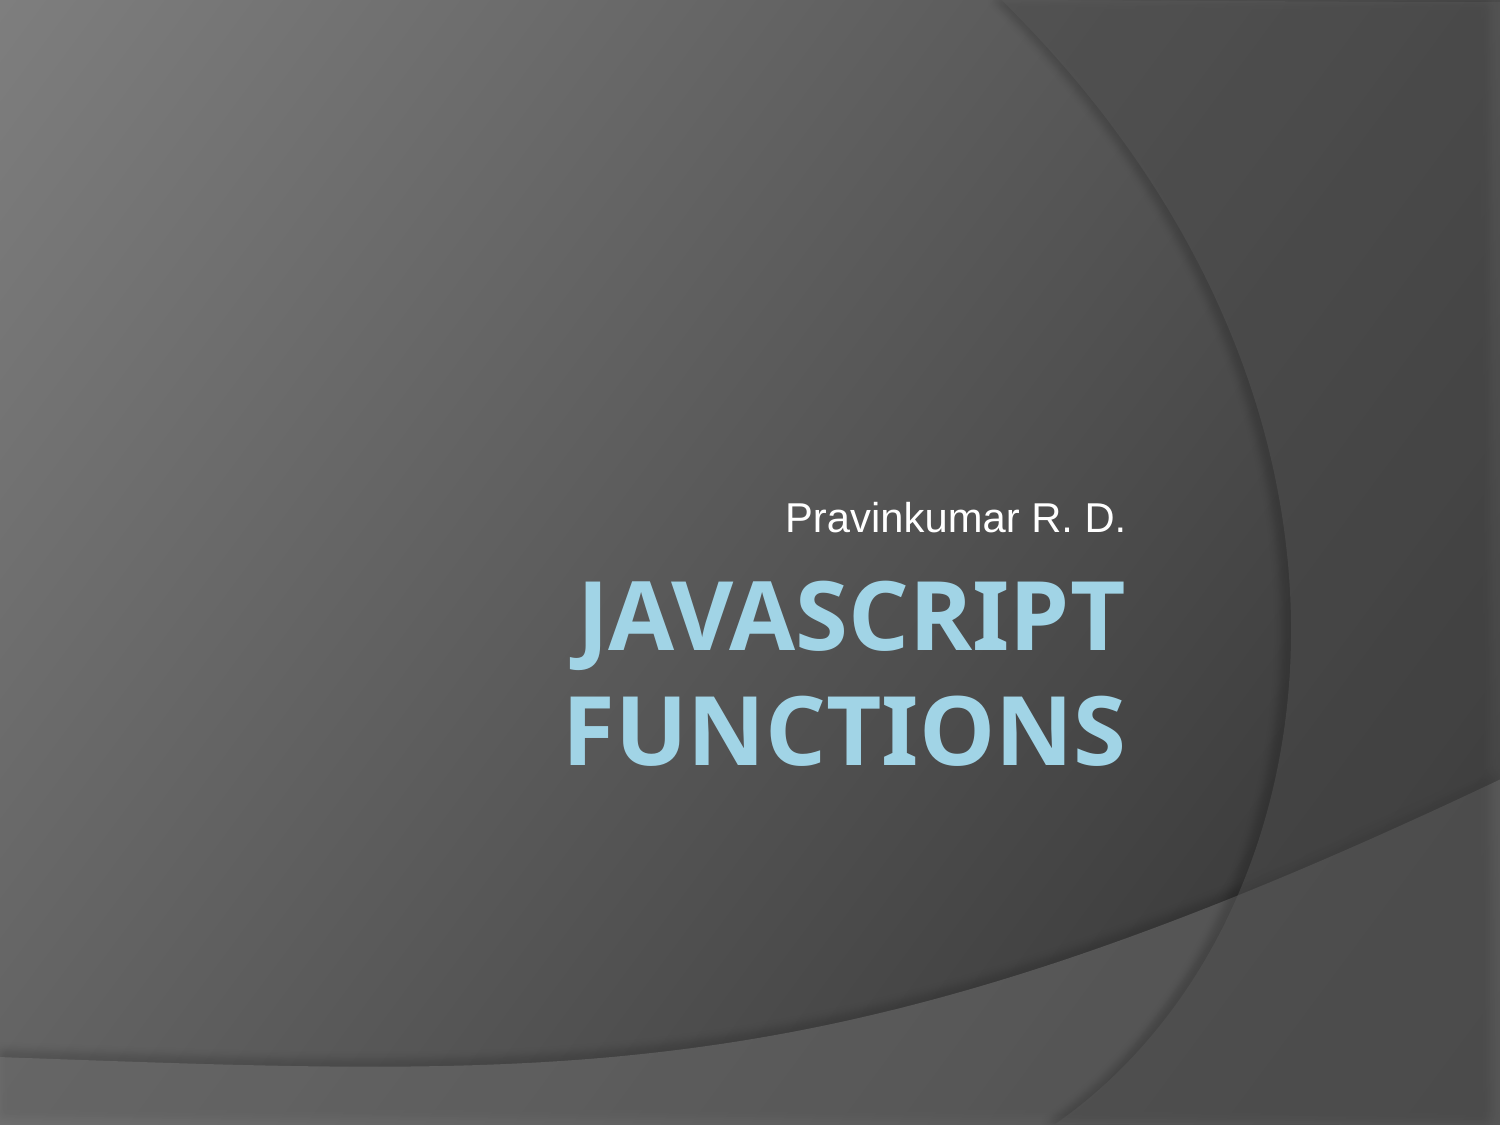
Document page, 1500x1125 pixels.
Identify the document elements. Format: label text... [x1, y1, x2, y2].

title JavaScript functions [70, 547, 1134, 925]
subtitle Pravinkumar R. D. [71, 253, 1134, 541]
